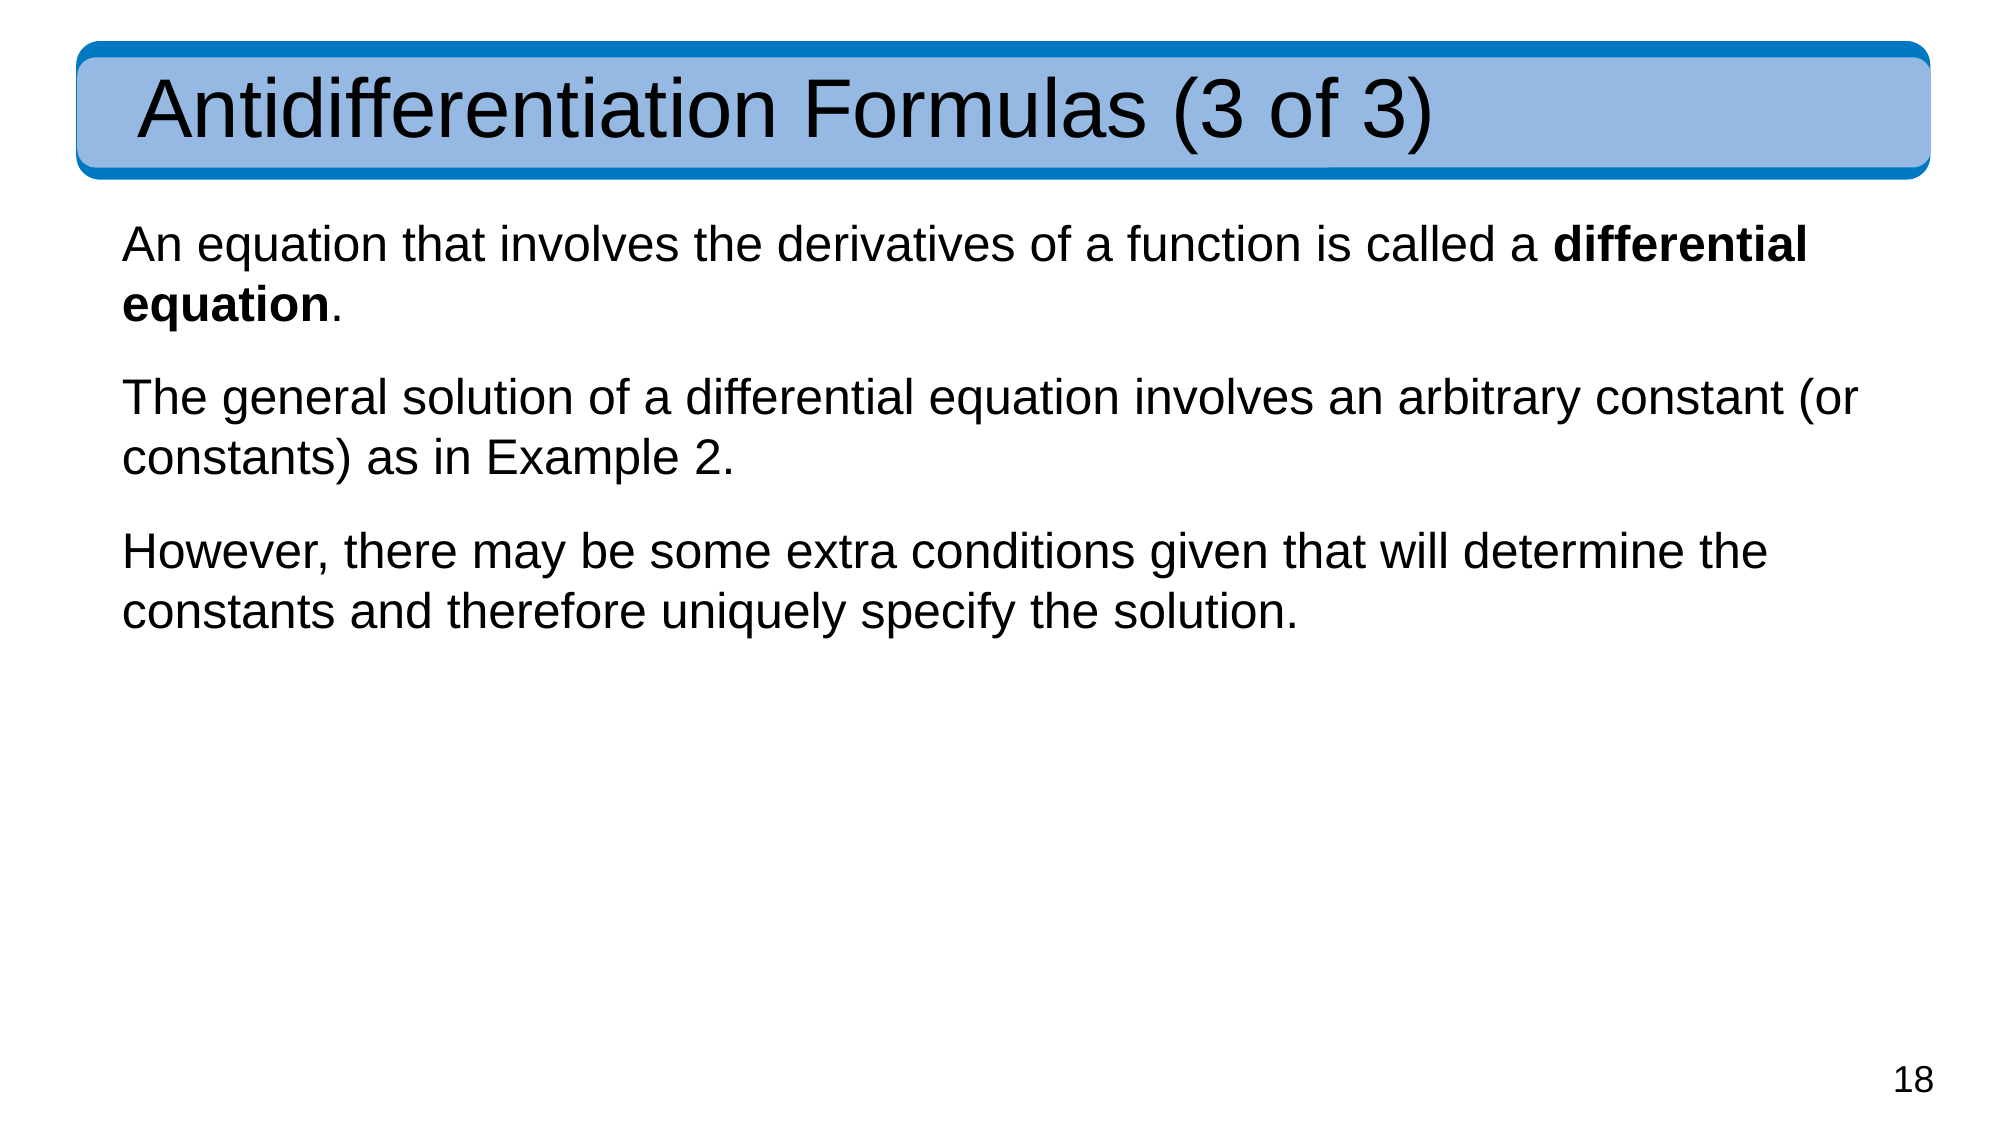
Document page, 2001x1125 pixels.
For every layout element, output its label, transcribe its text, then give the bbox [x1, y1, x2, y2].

title Antidifferentiation Formulas (3 of 3) [137, 65, 1863, 176]
list An equation that involves the derivatives of a function is called a differential equation. The general solution of a differential equation involves an arbitrary constant (or constants) as in Example 2. However, there may be some extra conditions given that will determine the constants and therefore uniquely specify the solution. [121, 211, 1880, 655]
